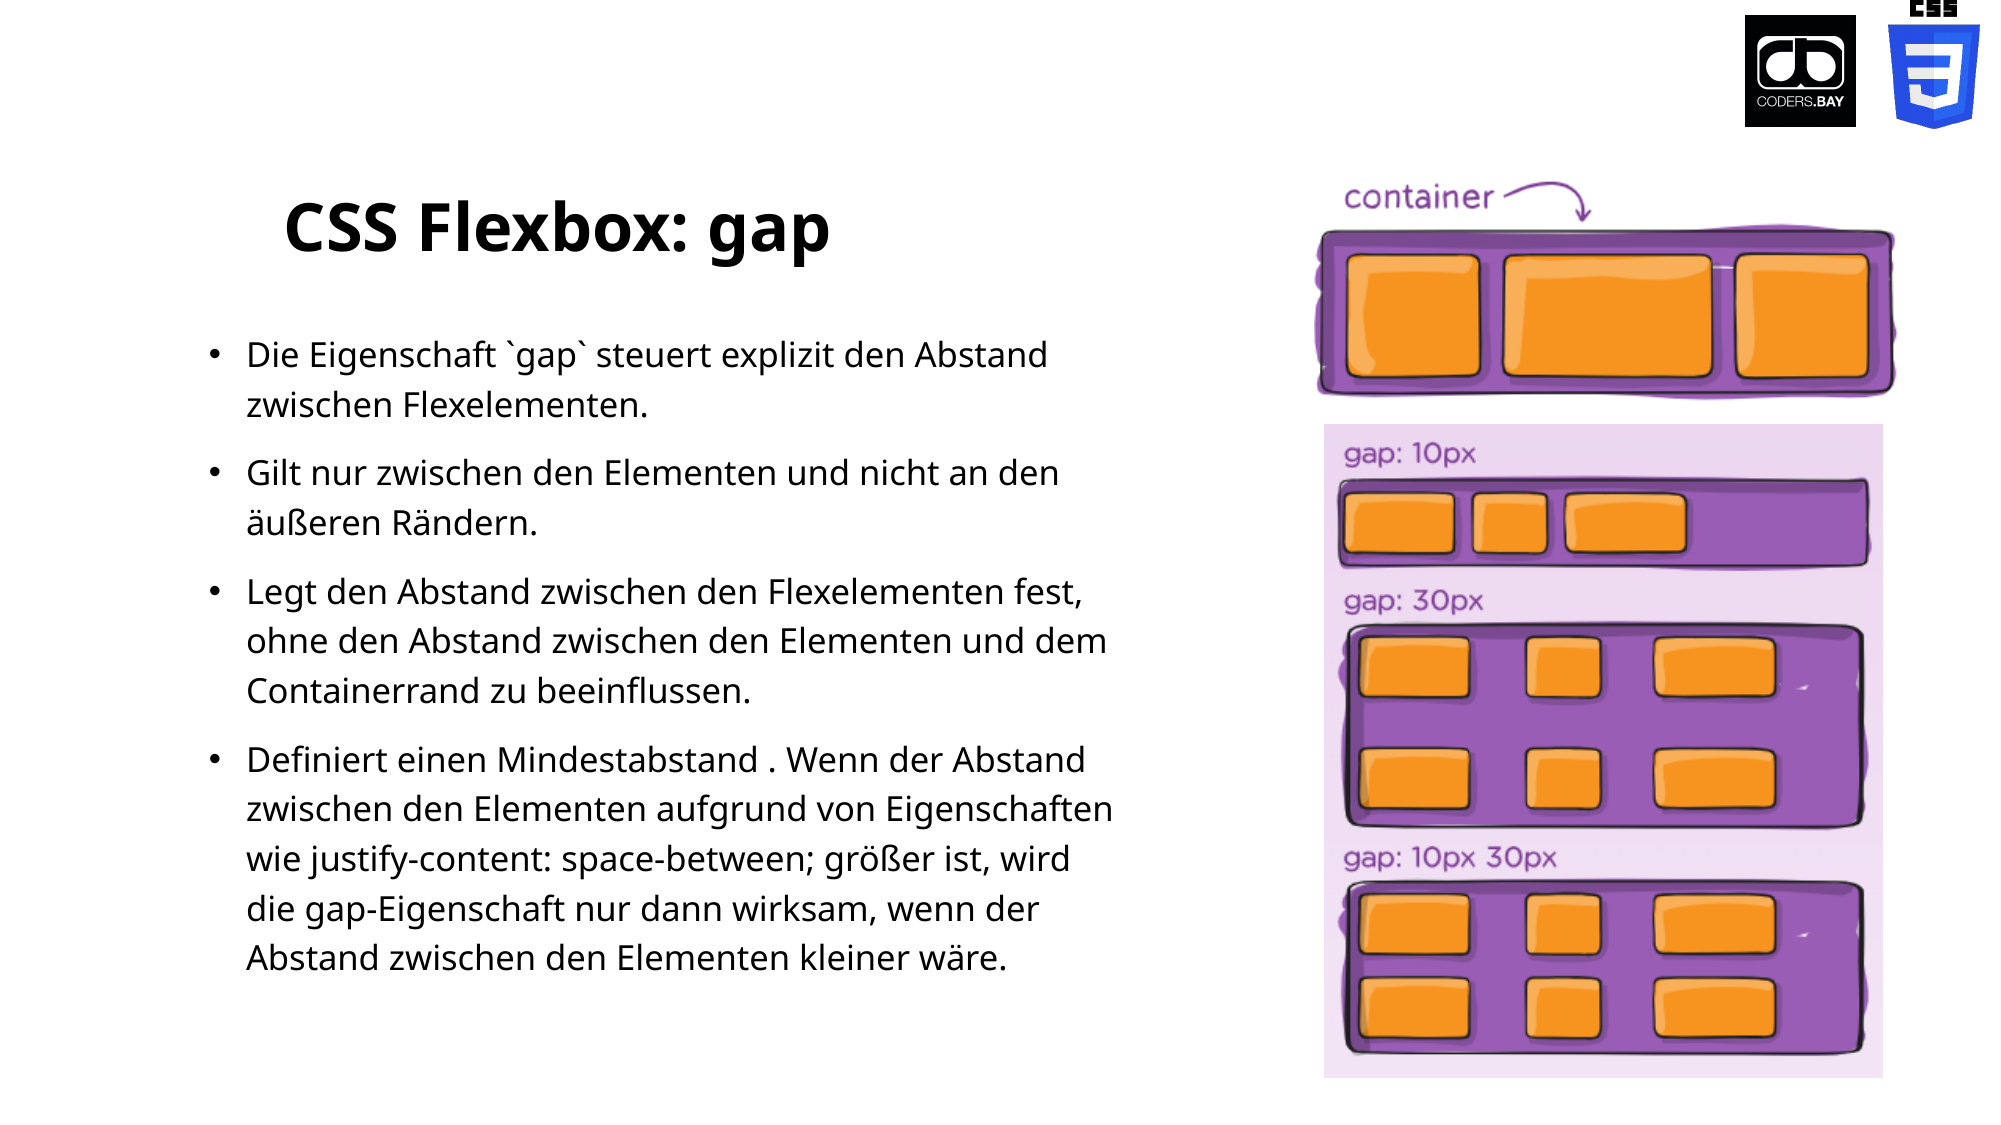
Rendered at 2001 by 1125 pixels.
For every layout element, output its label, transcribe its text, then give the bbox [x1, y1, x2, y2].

list Die Eigenschaft `gap` steuert explizit den Abstand zwischen Flexelementen. Gilt nur zwischen den Elementen und nicht an den äußeren Rändern. Legt den Abstand zwischen den Flexelementen fest, ohne den Abstand zwischen den Elementen und dem Containerrand zu beeinflussen. Definiert einen Mindestabstand . Wenn der Abstand zwischen den Elementen aufgrund von Eigenschaften wie justify-content: space-between; größer ist, wird die gap-Eigenschaft nur dann wirksam, wenn der Abstand zwischen den Elementen kleiner wäre. [193, 317, 1134, 996]
picture [1888, 0, 1980, 129]
picture [1324, 424, 1883, 1078]
title CSS Flexbox: gap [268, 112, 1732, 338]
picture [1310, 173, 1898, 402]
picture [1745, 15, 1856, 127]
